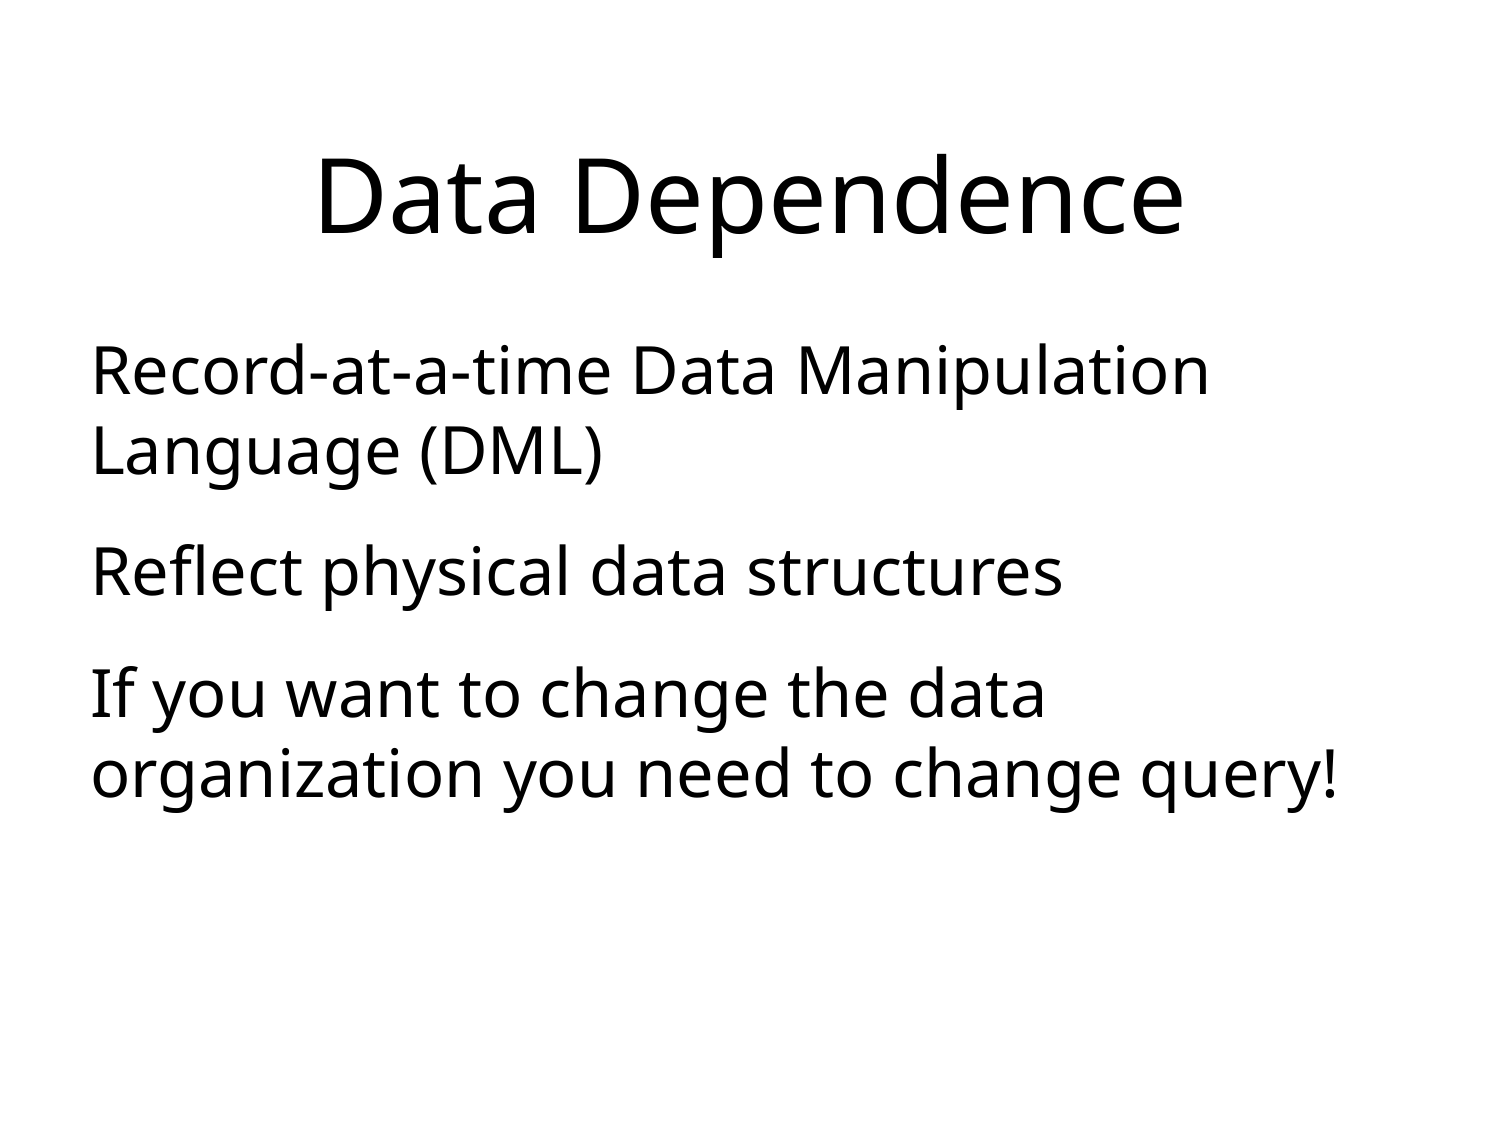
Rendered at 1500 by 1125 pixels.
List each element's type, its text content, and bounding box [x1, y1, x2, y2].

list Record-at-a-time Data Manipulation Language (DML) Reflect physical data structures If you want to change the data organization you need to change query! [74, 319, 1426, 1013]
title Data Dependence [74, 97, 1426, 286]
